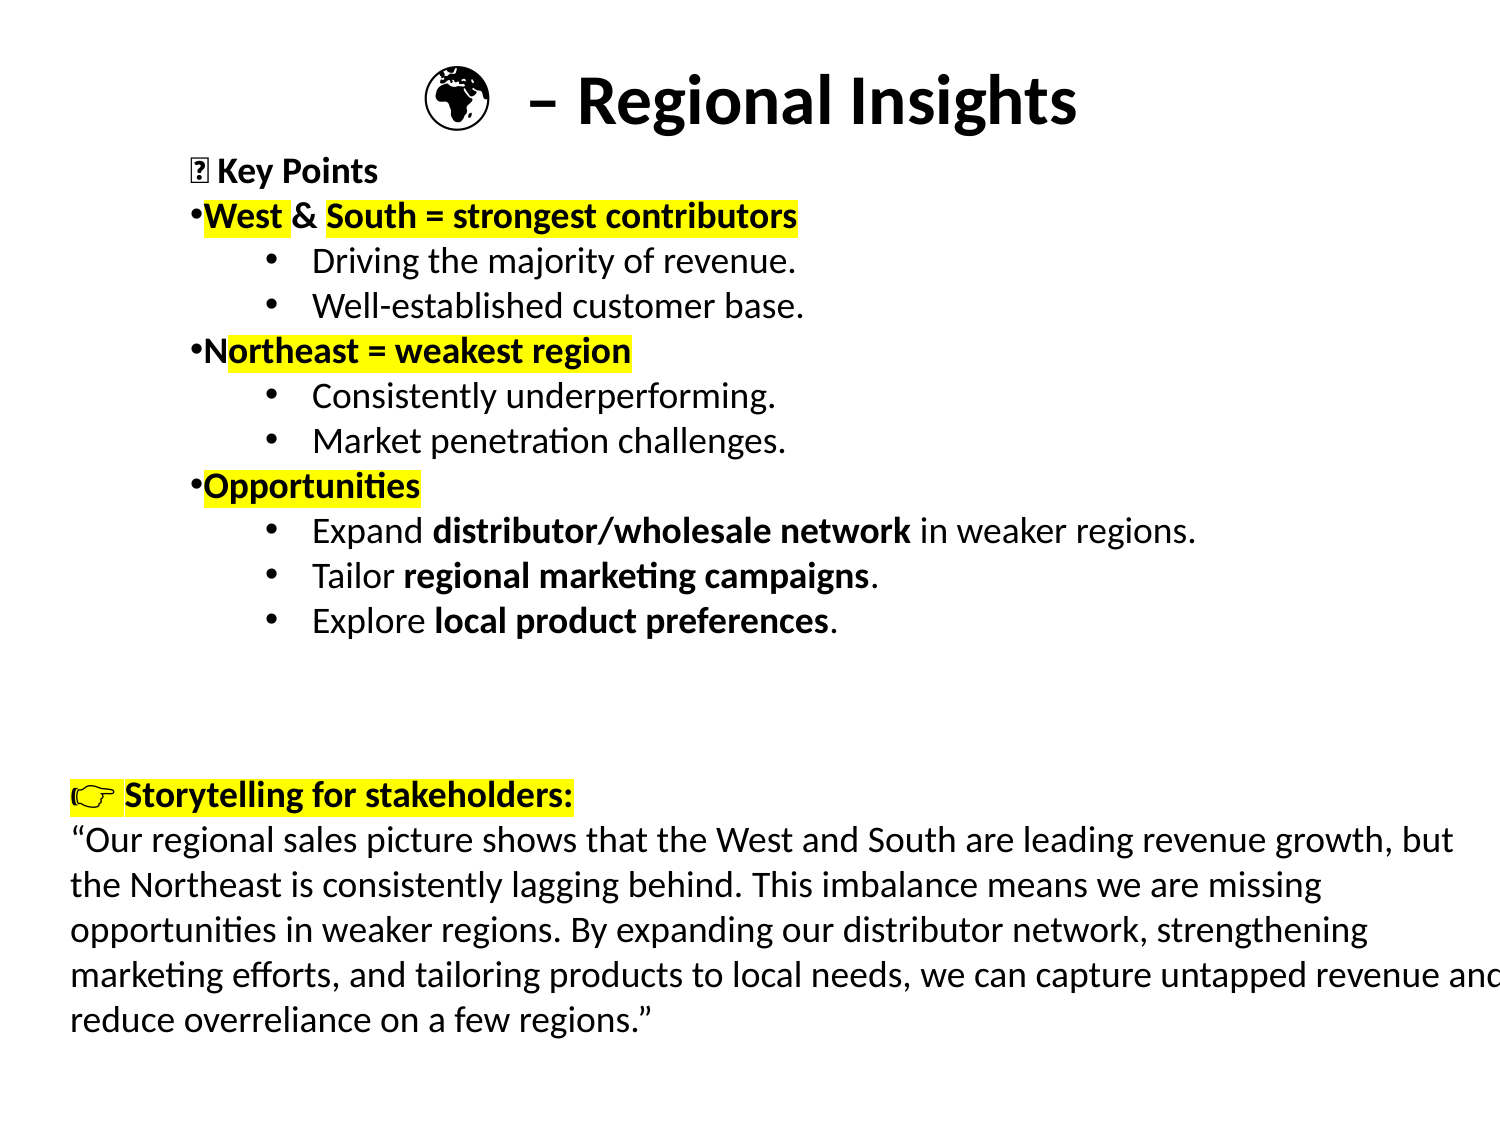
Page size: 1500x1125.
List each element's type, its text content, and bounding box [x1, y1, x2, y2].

text_box 🔑 Key Points West & South = strongest contributors Driving the majority of revenue. Well-established customer base. Northeast = weakest region Consistently underperforming. Market penetration challenges. Opportunities Expand distributor/wholesale network in weaker regions. Tailor regional marketing campaigns. Explore local product preferences. [175, 138, 1500, 649]
text_box 👉 Storytelling for stakeholders: “Our regional sales picture shows that the West and South are leading revenue growth, but the Northeast is consistently lagging behind. This imbalance means we are missing opportunities in weaker regions. By expanding our distributor network, strengthening marketing efforts, and tailoring products to local needs, we can capture untapped revenue and reduce overreliance on a few regions.” [55, 762, 1500, 1048]
title 🌍 – Regional Insights [75, 45, 1425, 233]
